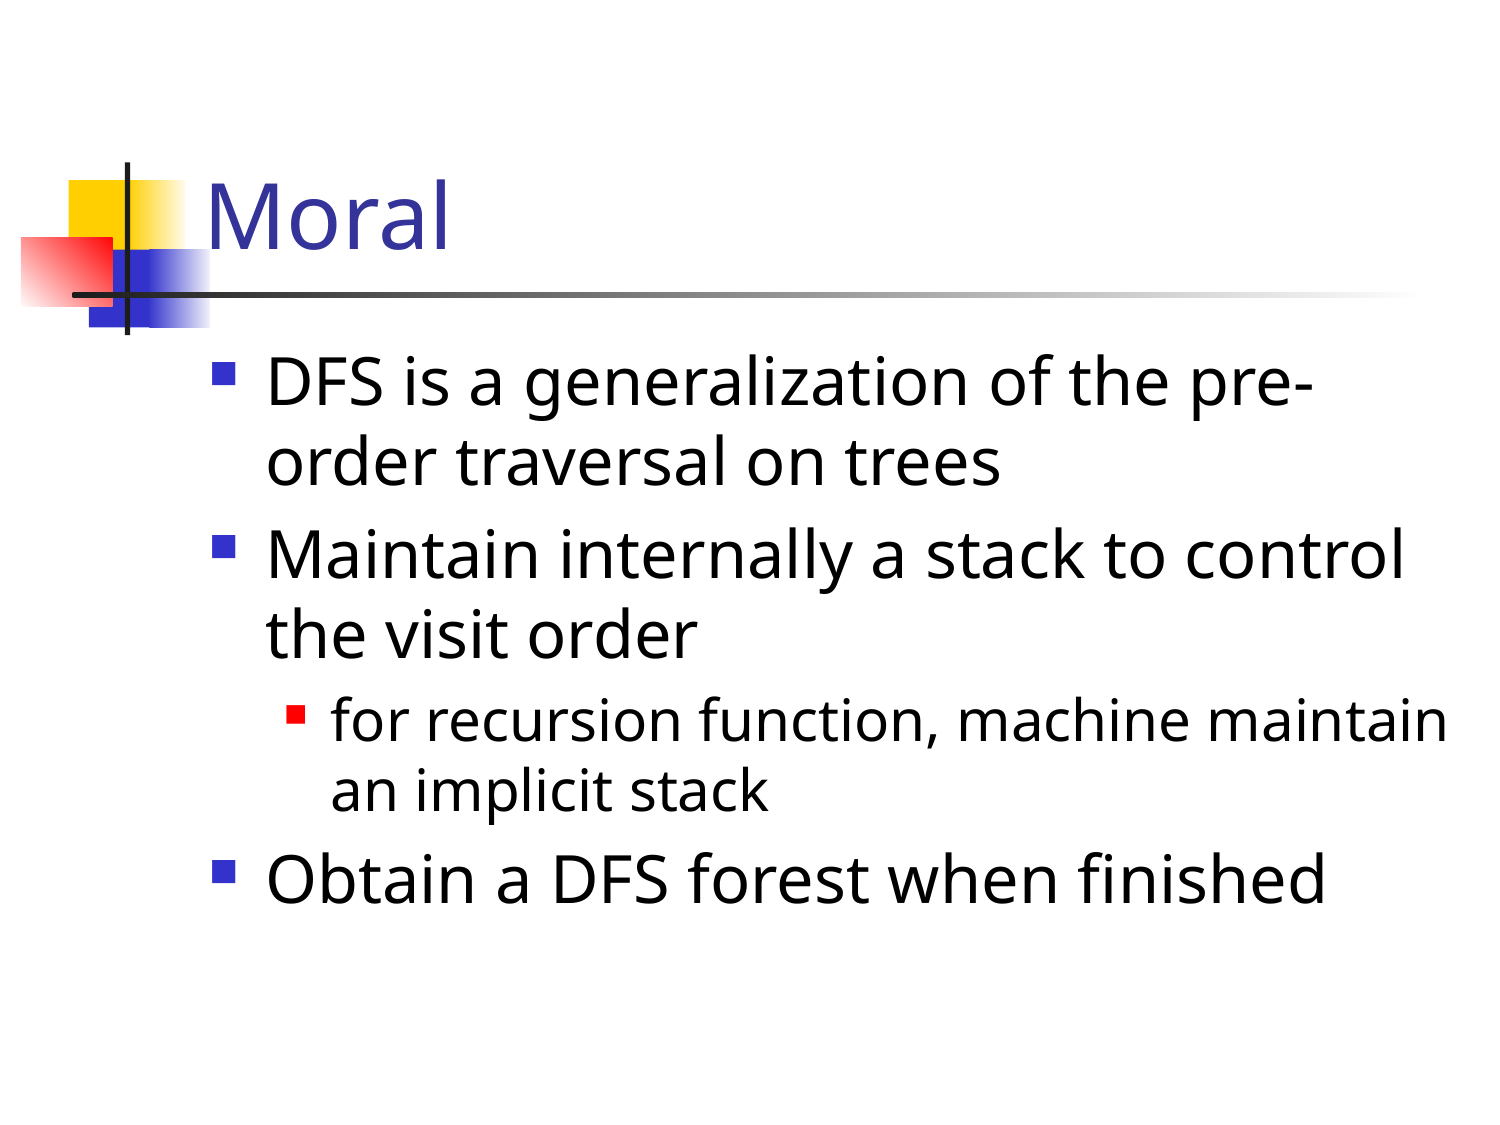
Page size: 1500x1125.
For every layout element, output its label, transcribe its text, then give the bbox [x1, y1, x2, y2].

list DFS is a generalization of the pre-order traversal on trees Maintain internally a stack to control the visit order for recursion function, machine maintain an implicit stack Obtain a DFS forest when finished [193, 331, 1469, 1006]
title Moral [188, 35, 1468, 275]
